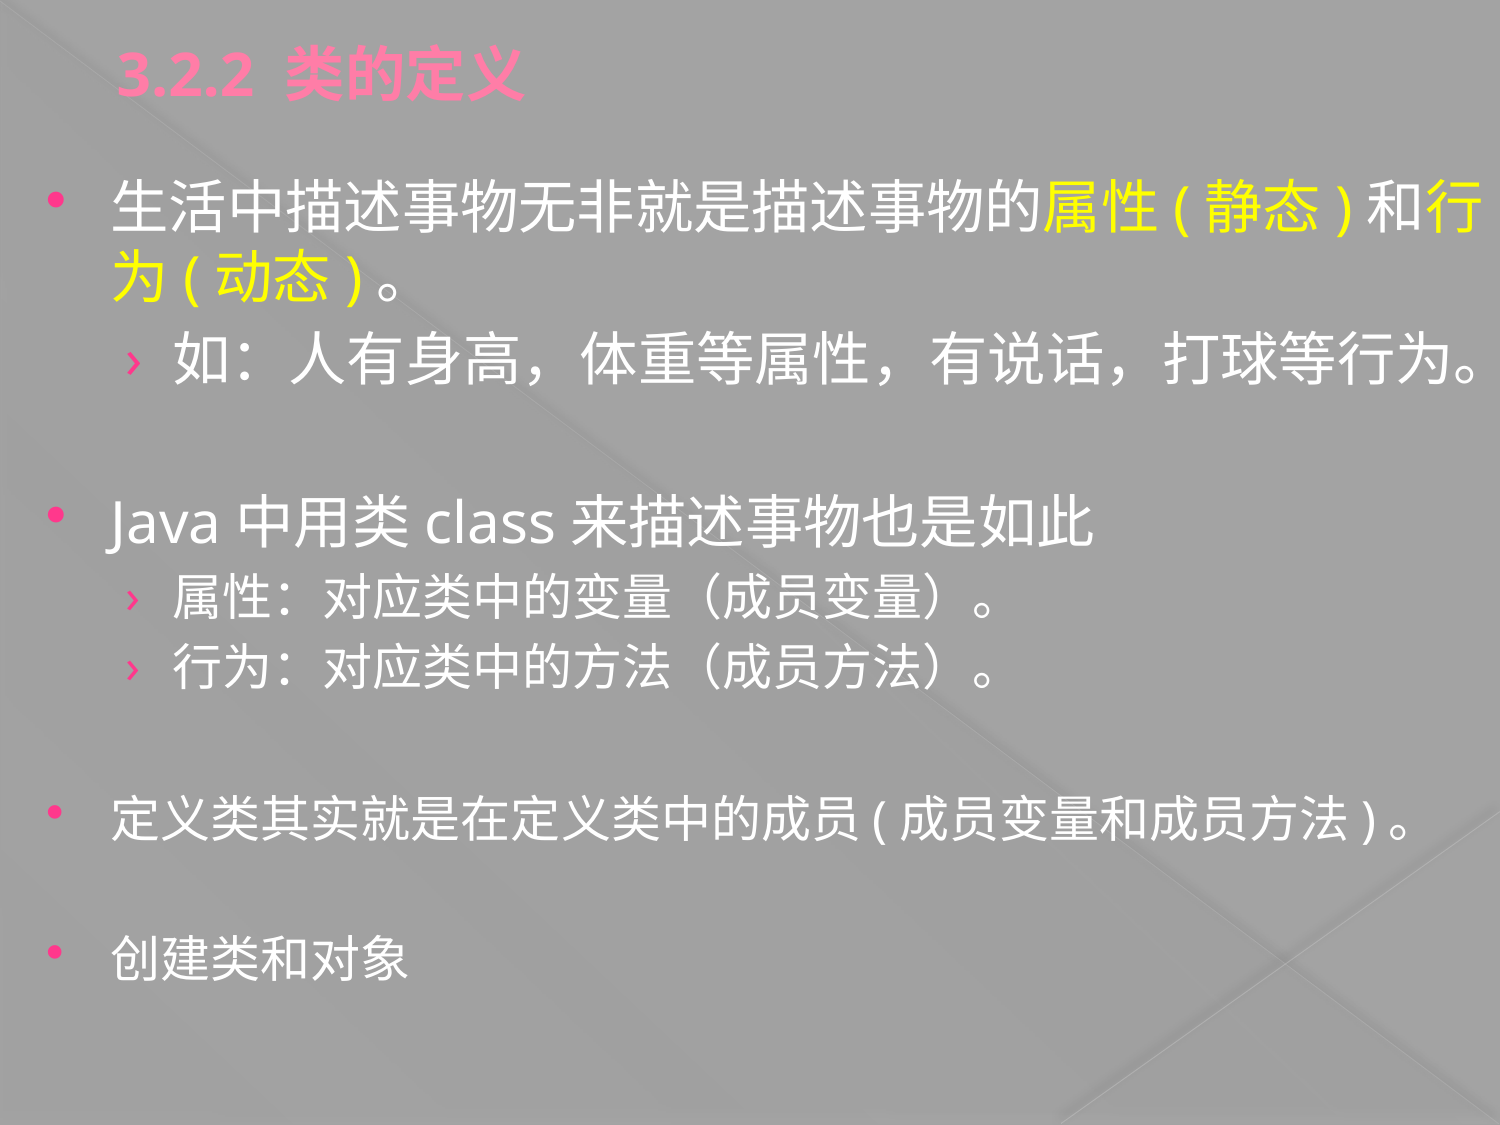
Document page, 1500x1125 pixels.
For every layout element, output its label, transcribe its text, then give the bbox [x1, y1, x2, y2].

title 3.2.2 类的定义 [22, 0, 1285, 145]
list 生活中描述事物无非就是描述事物的属性(静态)和行为(动态)。 如：人有身高，体重等属性，有说话，打球等行为。 Java中用类class来描述事物也是如此 属性：对应类中的变量（成员变量）。 行为：对应类中的方法（成员方法）。 定义类其实就是在定义类中的成员(成员变量和成员方法)。 创建类和对象 [22, 162, 1500, 1080]
